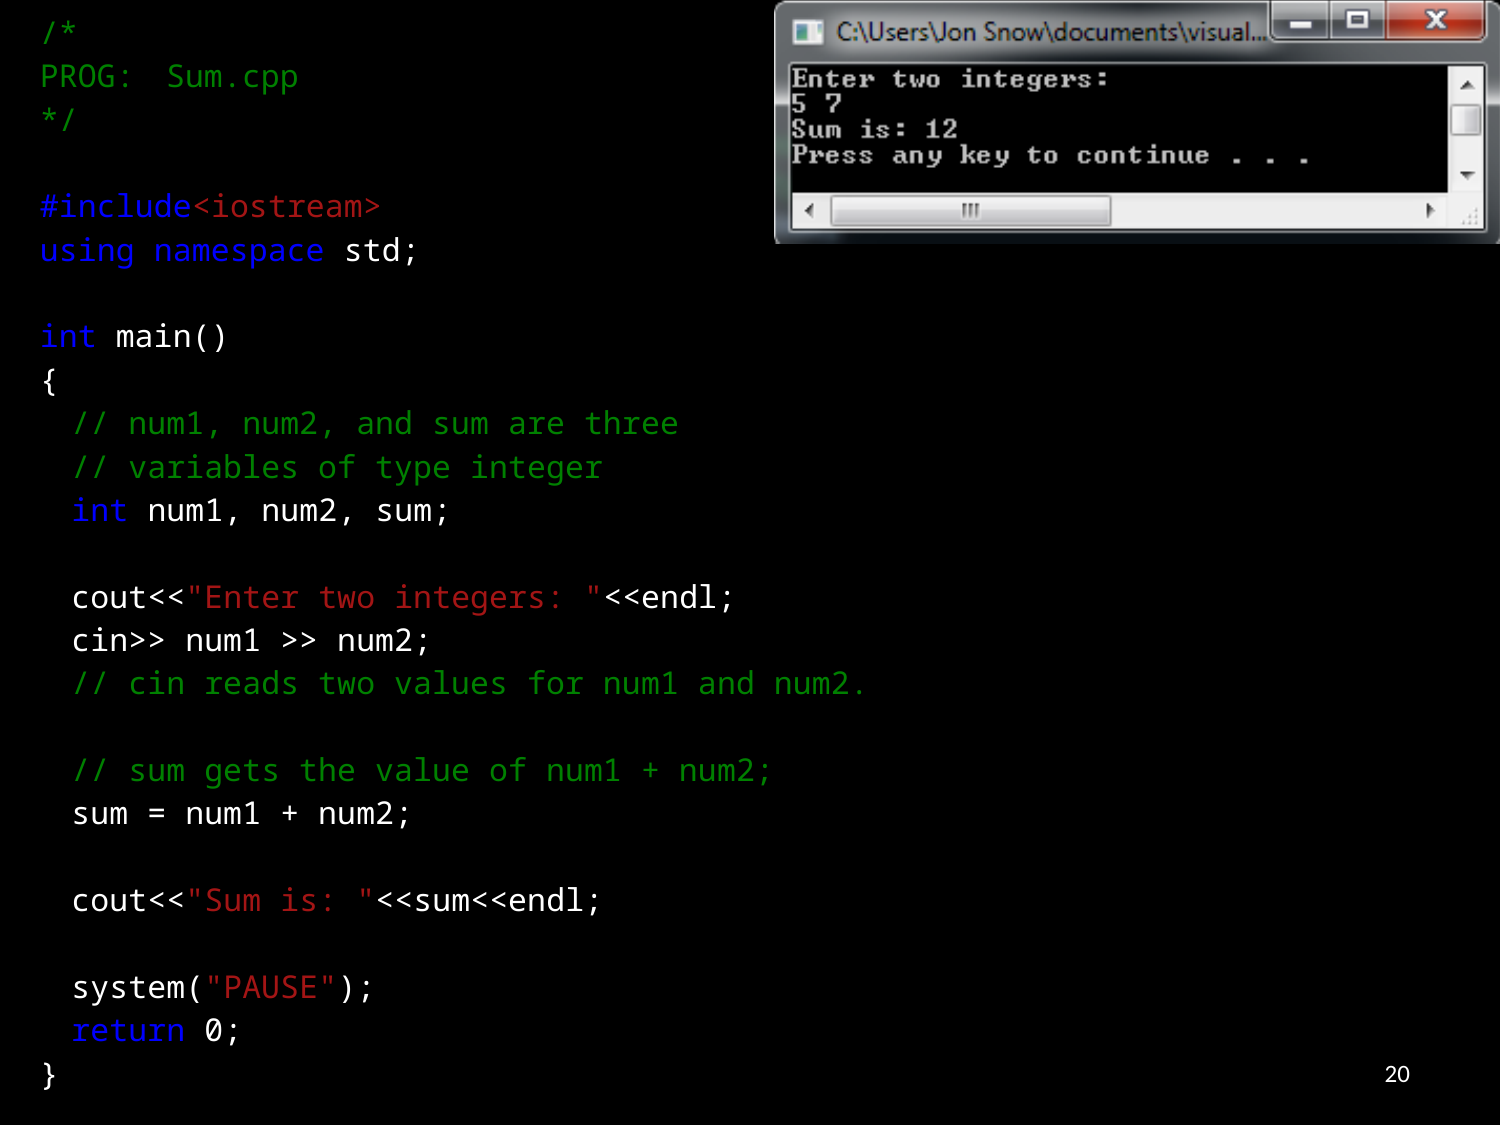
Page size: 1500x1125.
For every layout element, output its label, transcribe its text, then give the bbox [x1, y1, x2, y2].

list /* PROG: Sum.cpp */ #include<iostream> using namespace std; int main() { // num1, num2, and sum are three // variables of type integer int num1, num2, sum; cout<<"Enter two integers: "<<endl; cin>> num1 >> num2; // cin reads two values for num1 and num2. // sum gets the value of num1 + num2; sum = num1 + num2; cout<<"Sum is: "<<sum<<endl; system("PAUSE"); return 0; } [24, 0, 1425, 1100]
picture [774, 0, 1500, 244]
slide_number 20 [1074, 1042, 1425, 1103]
